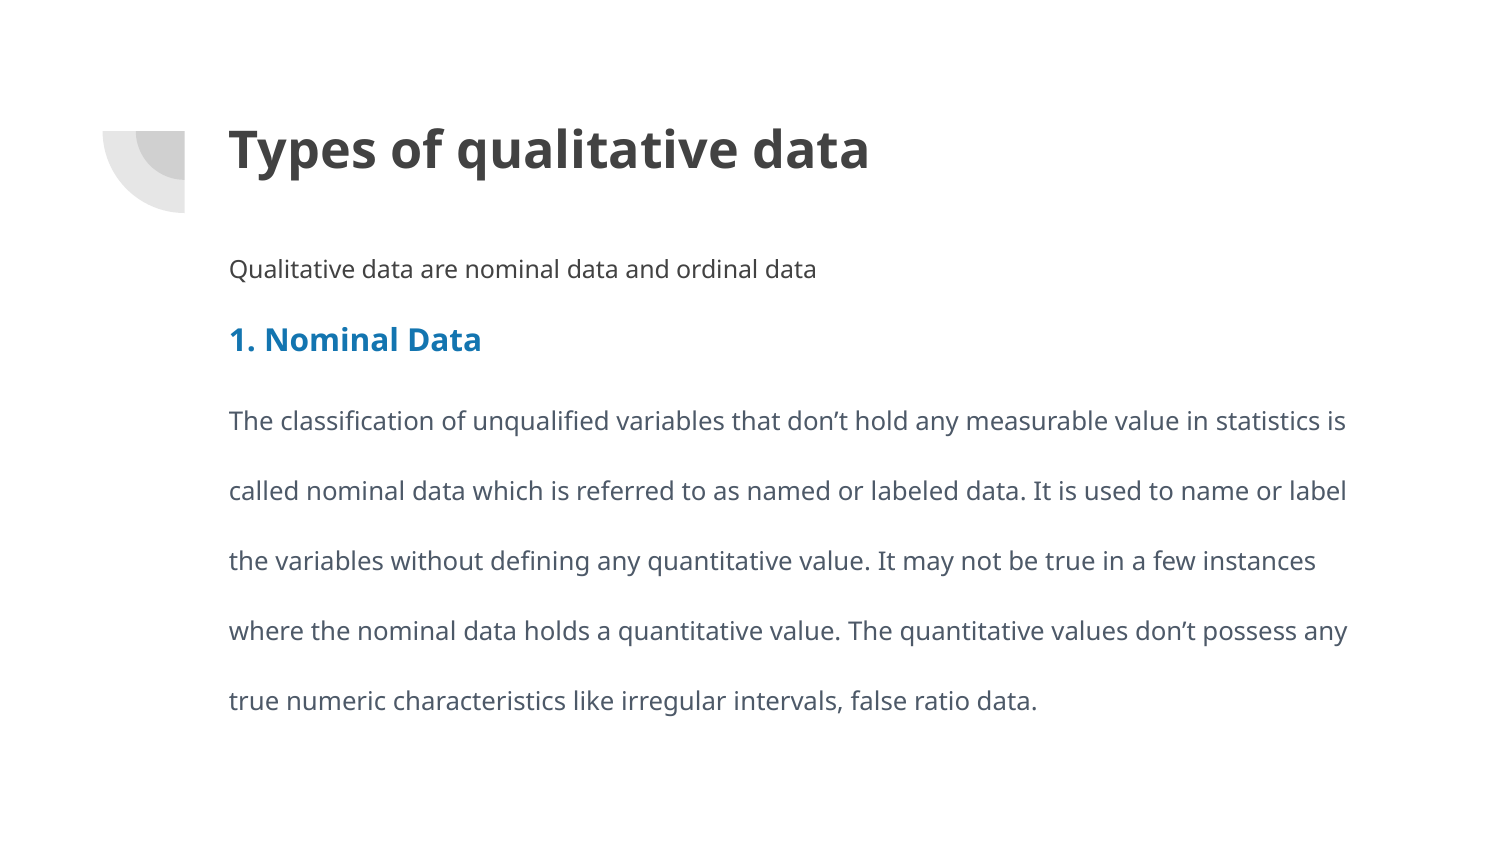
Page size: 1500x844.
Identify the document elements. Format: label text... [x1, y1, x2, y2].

list Qualitative data are nominal data and ordinal data 1. Nominal Data The classification of unqualified variables that don’t hold any measurable value in statistics is called nominal data which is referred to as named or labeled data. It is used to name or label the variables without defining any quantitative value. It may not be true in a few instances where the nominal data holds a quantitative value. The quantitative values don’t possess any true numeric characteristics like irregular intervals, false ratio data. [213, 232, 1368, 744]
title Types of qualitative data [213, 98, 1368, 232]
